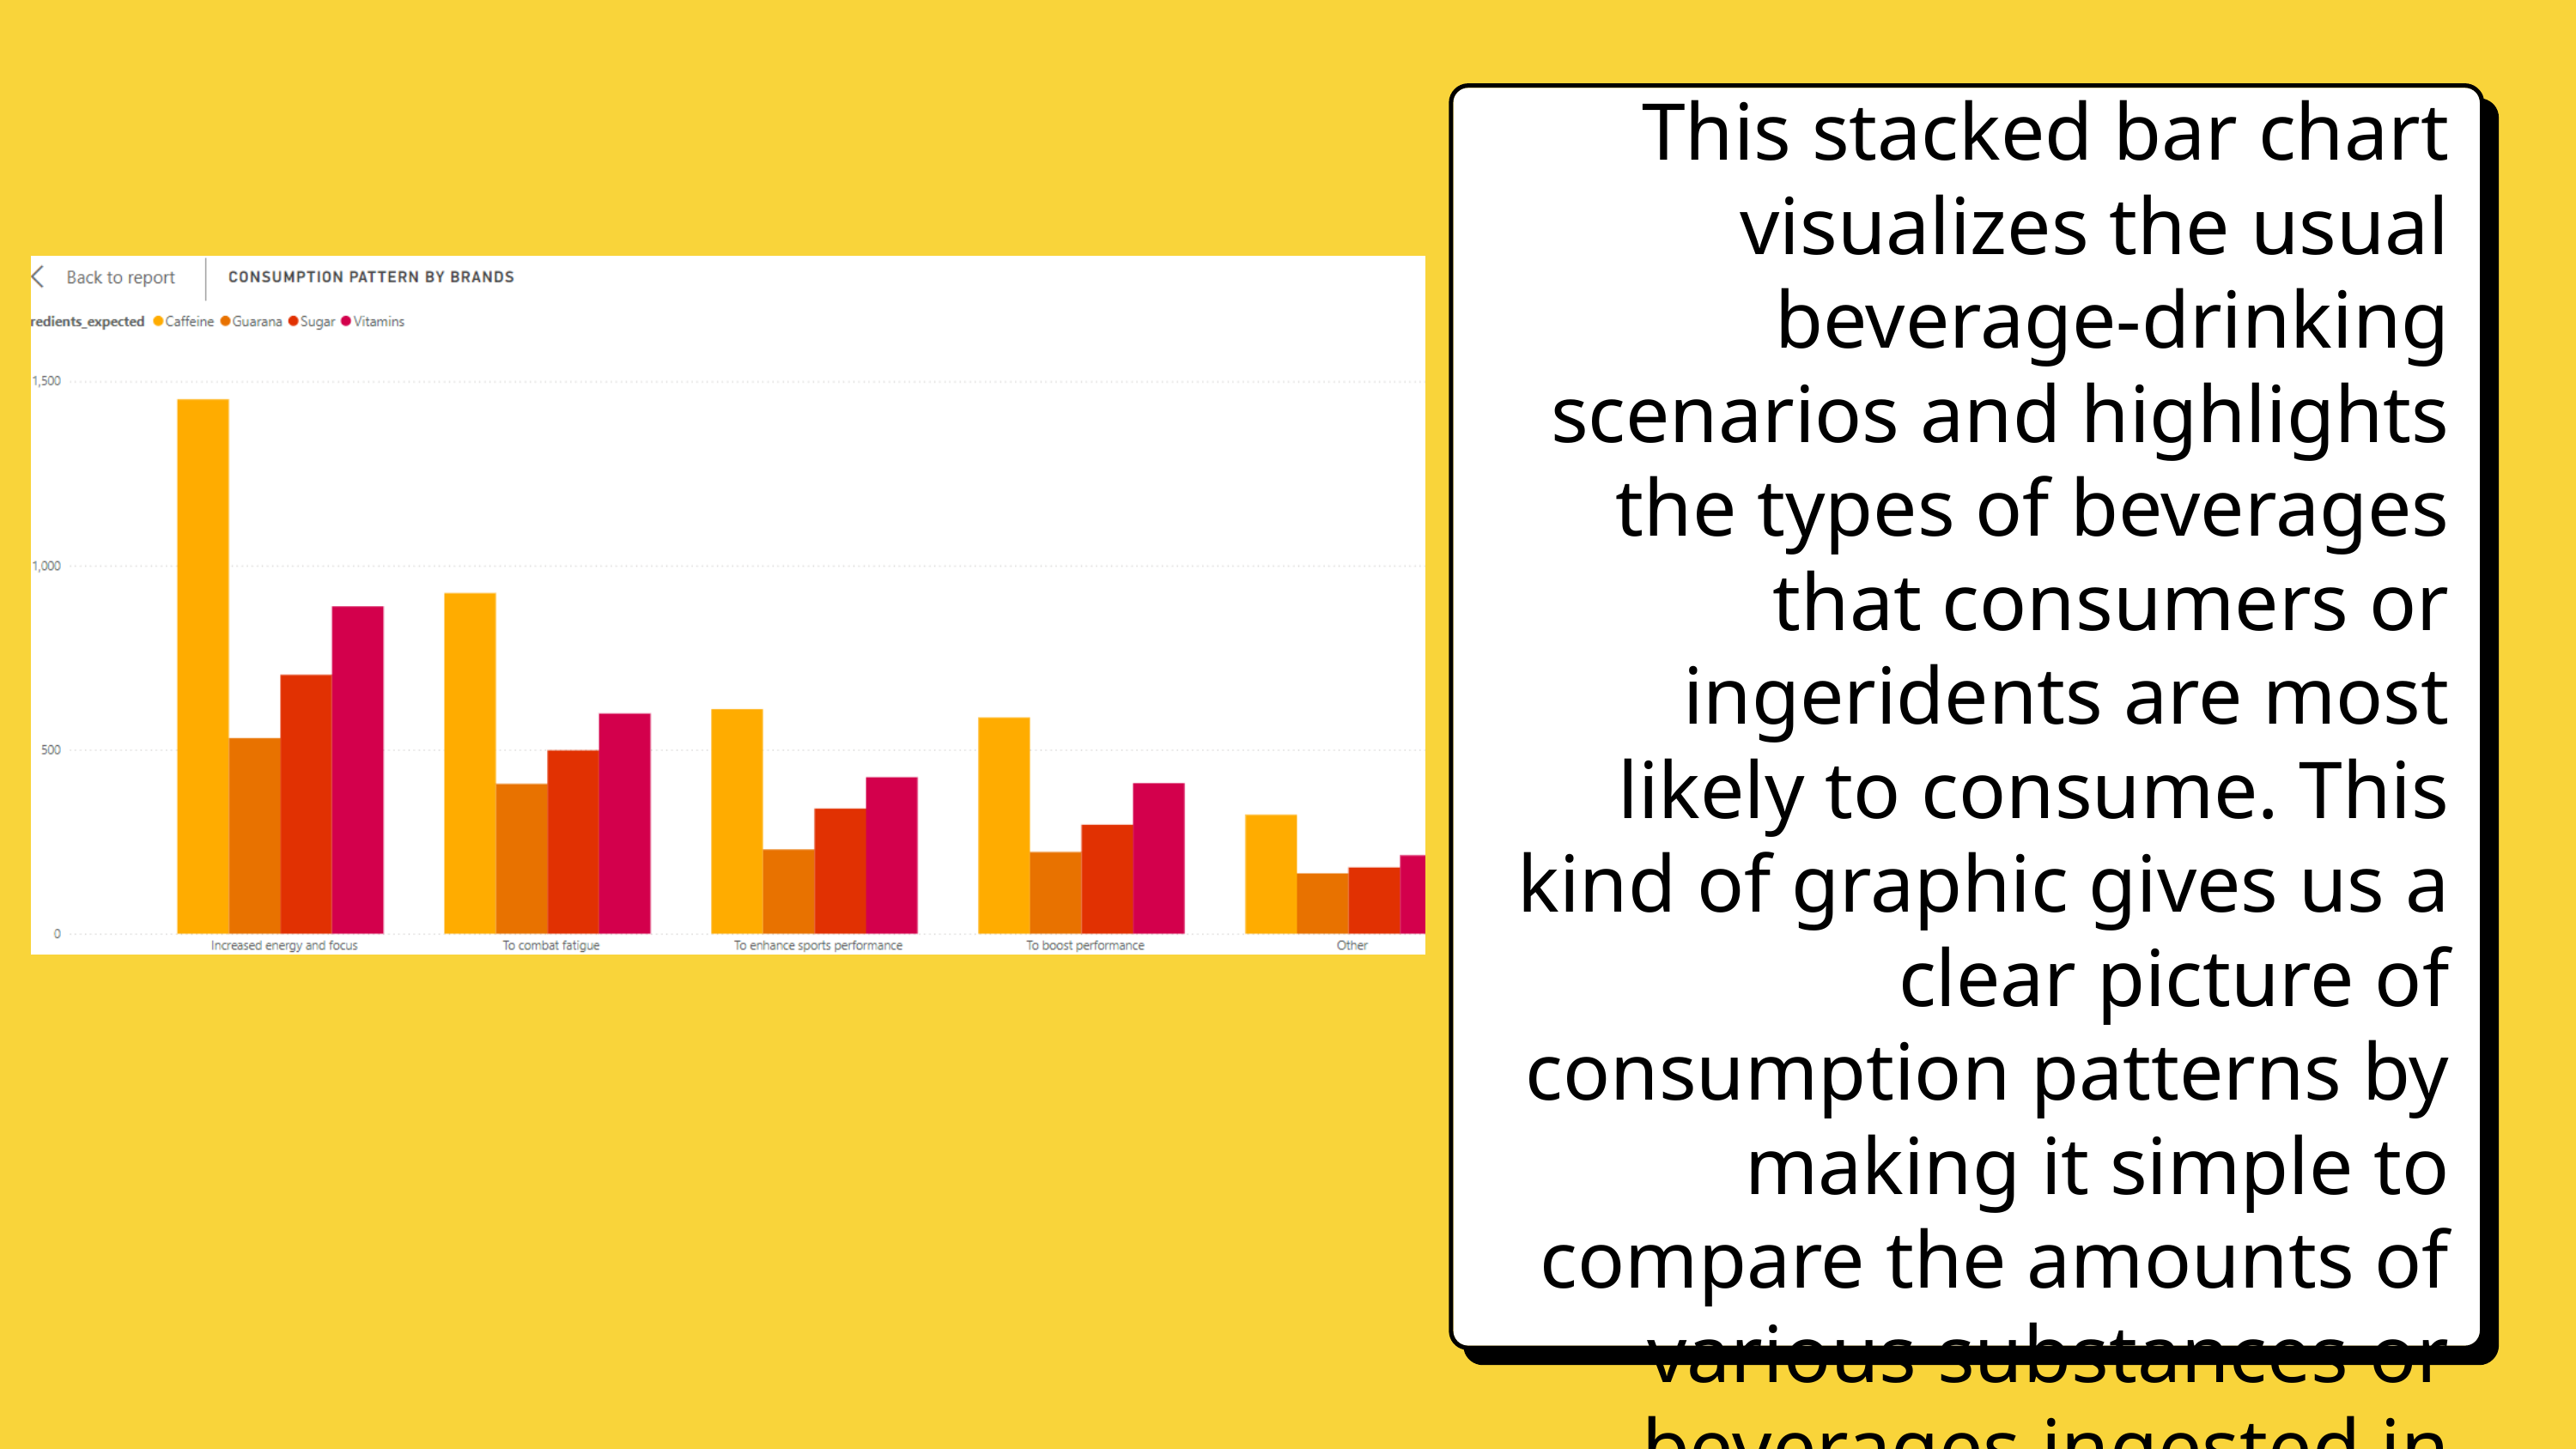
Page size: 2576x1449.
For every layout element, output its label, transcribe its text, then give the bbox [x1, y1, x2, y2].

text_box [1449, 82, 2500, 1366]
text_box This stacked bar chart visualizes the usual beverage-drinking scenarios and highlights the types of beverages that consumers or ingeridents are most likely to consume. This kind of graphic gives us a clear picture of consumption patterns by making it simple to compare the amounts of various substances or beverages ingested in each scenario. Based on the data provided, it can assist in identifying customer trends and preferences. [1498, 1373, 2451, 1449]
text_box [31, 256, 1425, 955]
